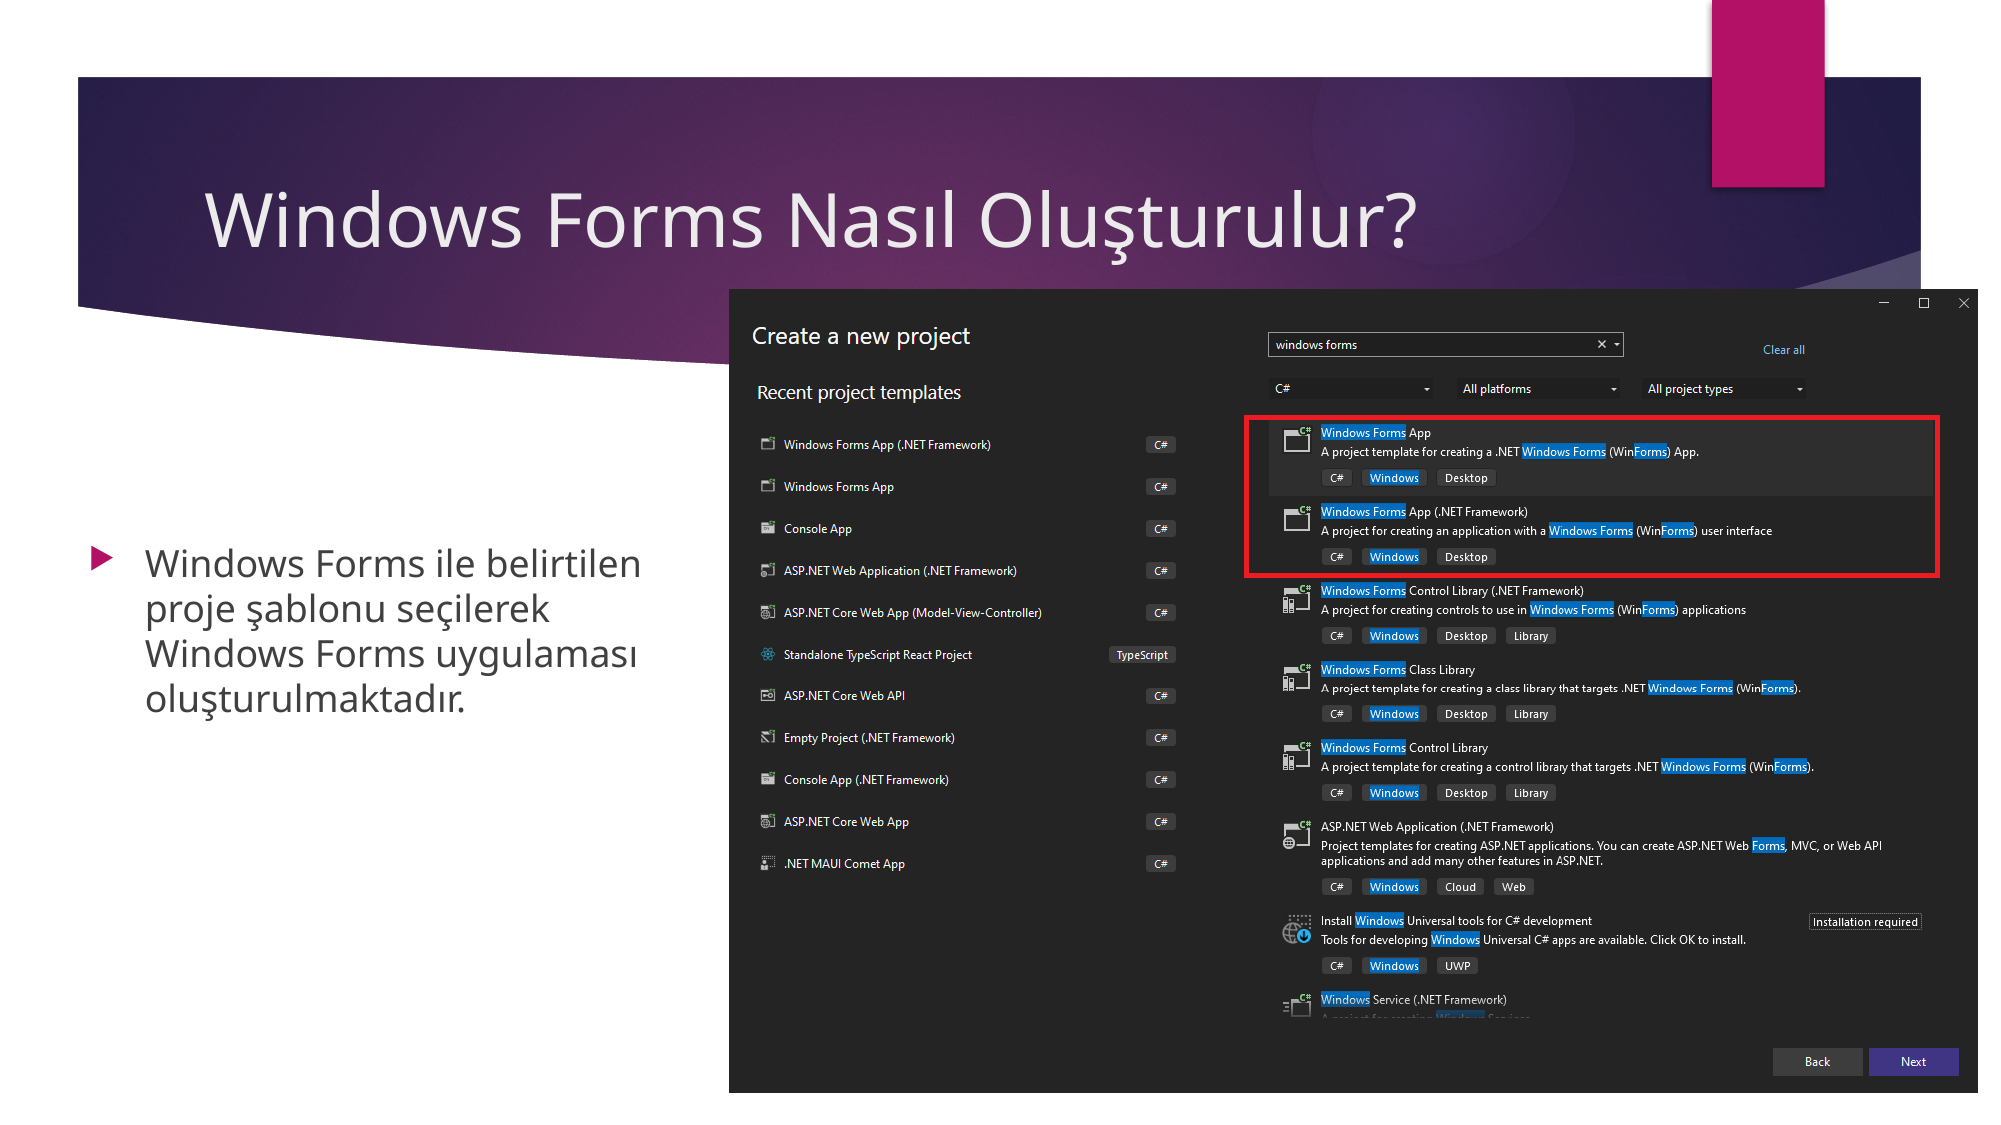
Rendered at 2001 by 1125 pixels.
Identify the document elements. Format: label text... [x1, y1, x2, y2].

title Windows Forms Nasıl Oluşturulur? [189, 159, 1627, 276]
picture [729, 289, 1979, 1094]
list Windows Forms ile belirtilen proje şablonu seçilerek Windows Forms uygulaması oluşturulmaktadır. [73, 532, 697, 1063]
